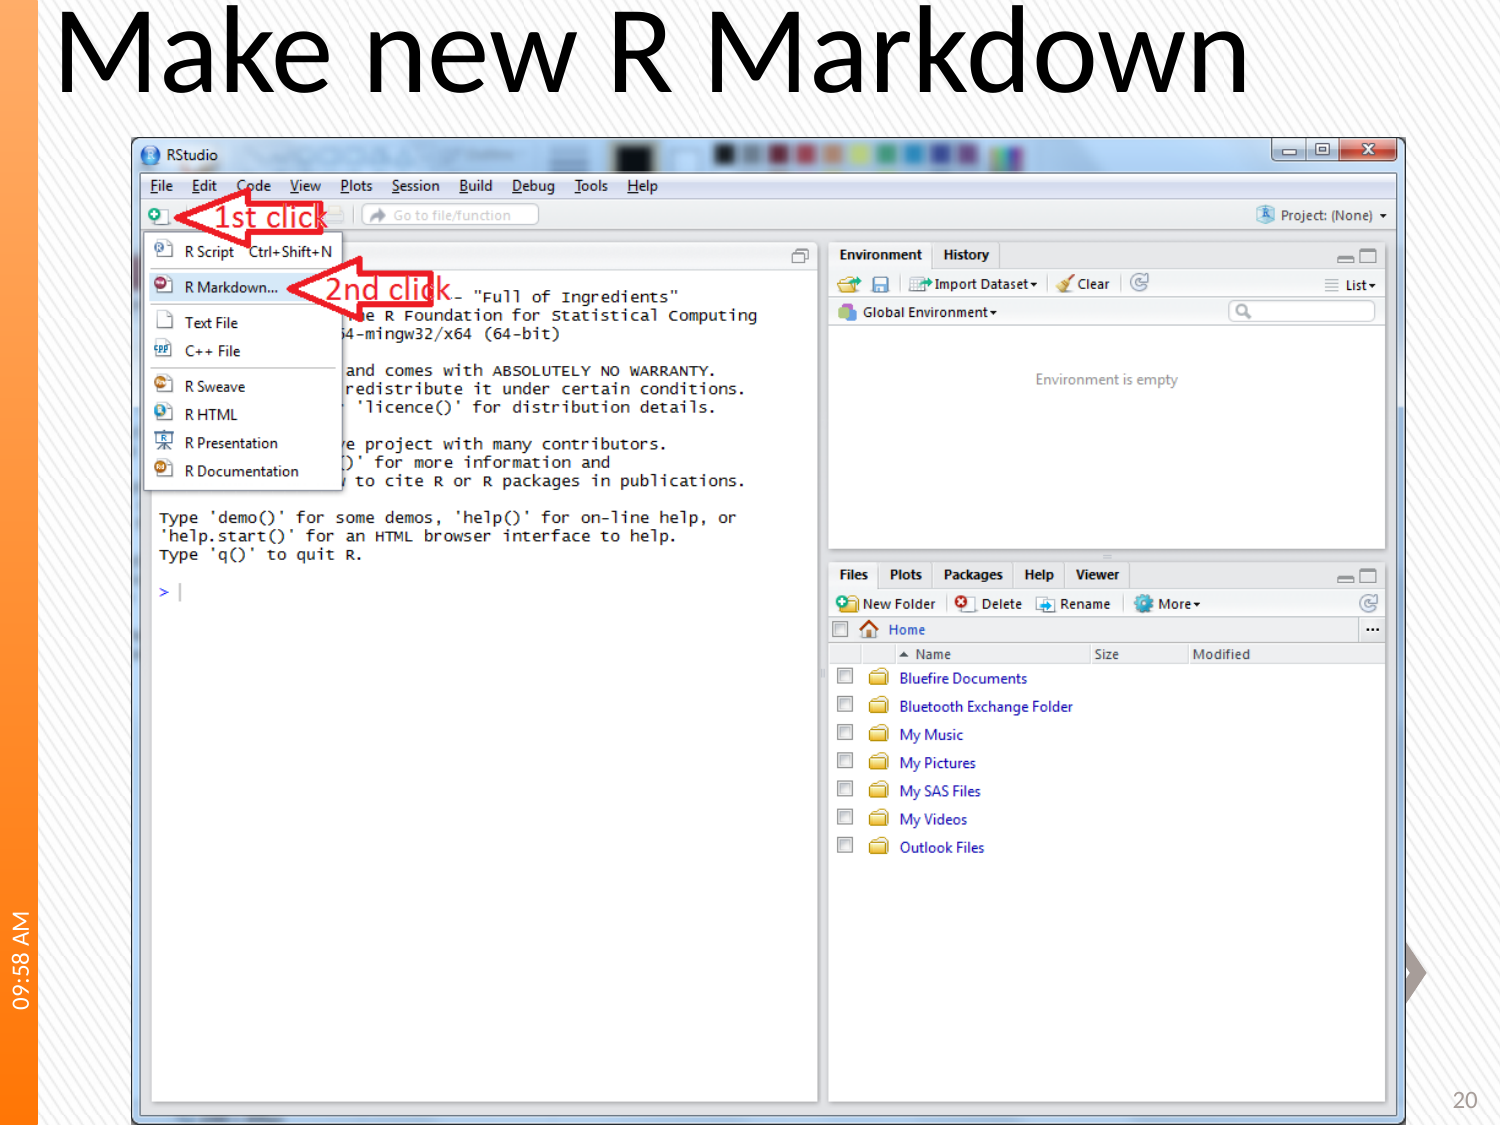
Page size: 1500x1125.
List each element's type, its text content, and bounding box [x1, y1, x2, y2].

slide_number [0, 594, 38, 1026]
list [0, 281, 37, 285]
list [131, 137, 1406, 1125]
slide_number 20 [1437, 1074, 1500, 1122]
title Make new R Markdown [37, 0, 1500, 125]
